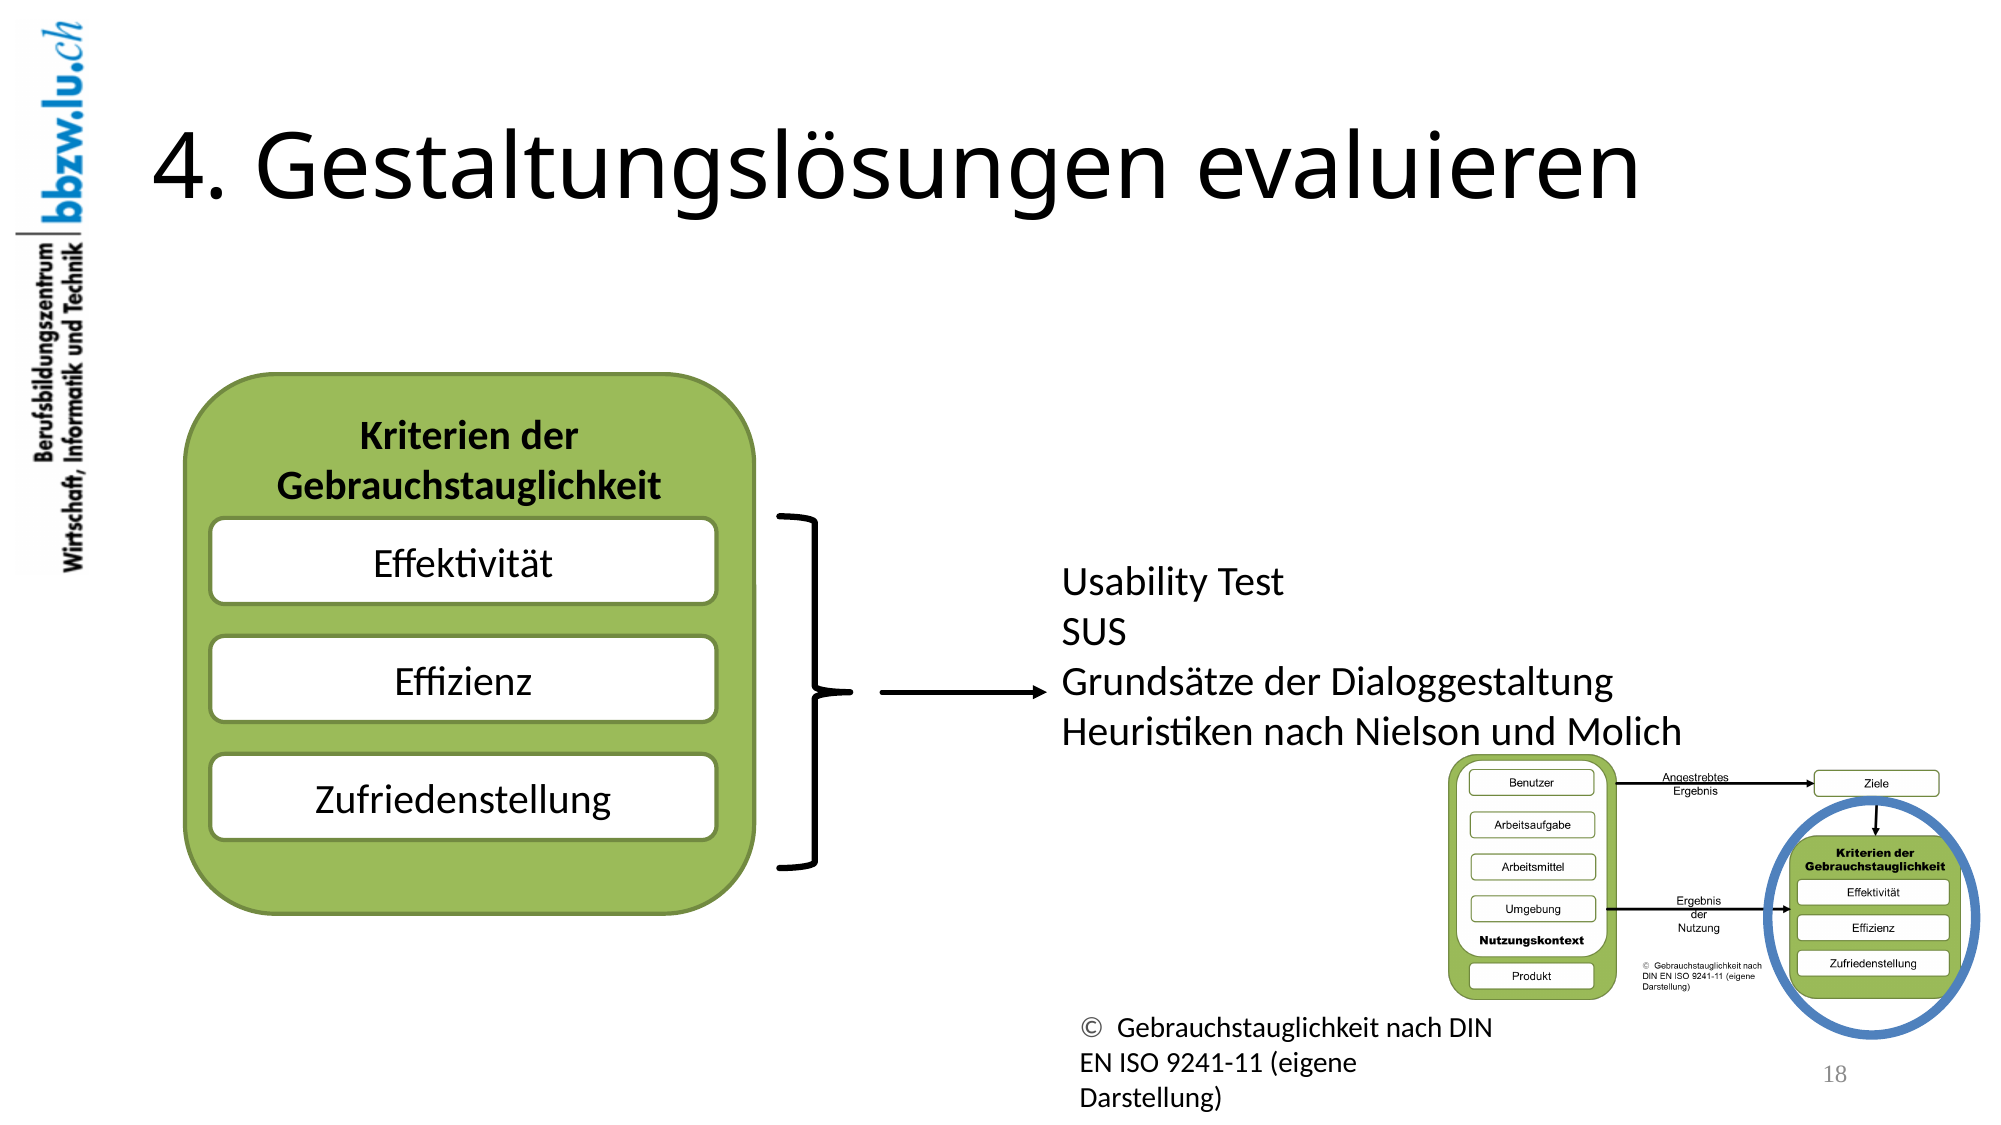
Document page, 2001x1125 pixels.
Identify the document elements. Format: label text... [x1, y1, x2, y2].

text_box © Gebrauchstauglichkeit nach DIN EN ISO 9241-11 (eigene Darstellung) [1064, 1000, 1517, 1121]
text_box [779, 516, 851, 869]
title 4. Gestaltungslösungen evaluieren [137, 59, 1863, 278]
text_box Usability Test SUS Grundsätze der Dialoggestaltung Heuristiken nach Nielson und Molich [1046, 546, 2000, 761]
picture [1448, 754, 1961, 1000]
picture [16, 20, 88, 574]
text_box [1961, 857, 1976, 978]
text_box [1797, 1000, 1946, 1036]
slide_number 18 [1517, 1042, 1863, 1103]
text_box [184, 374, 755, 914]
